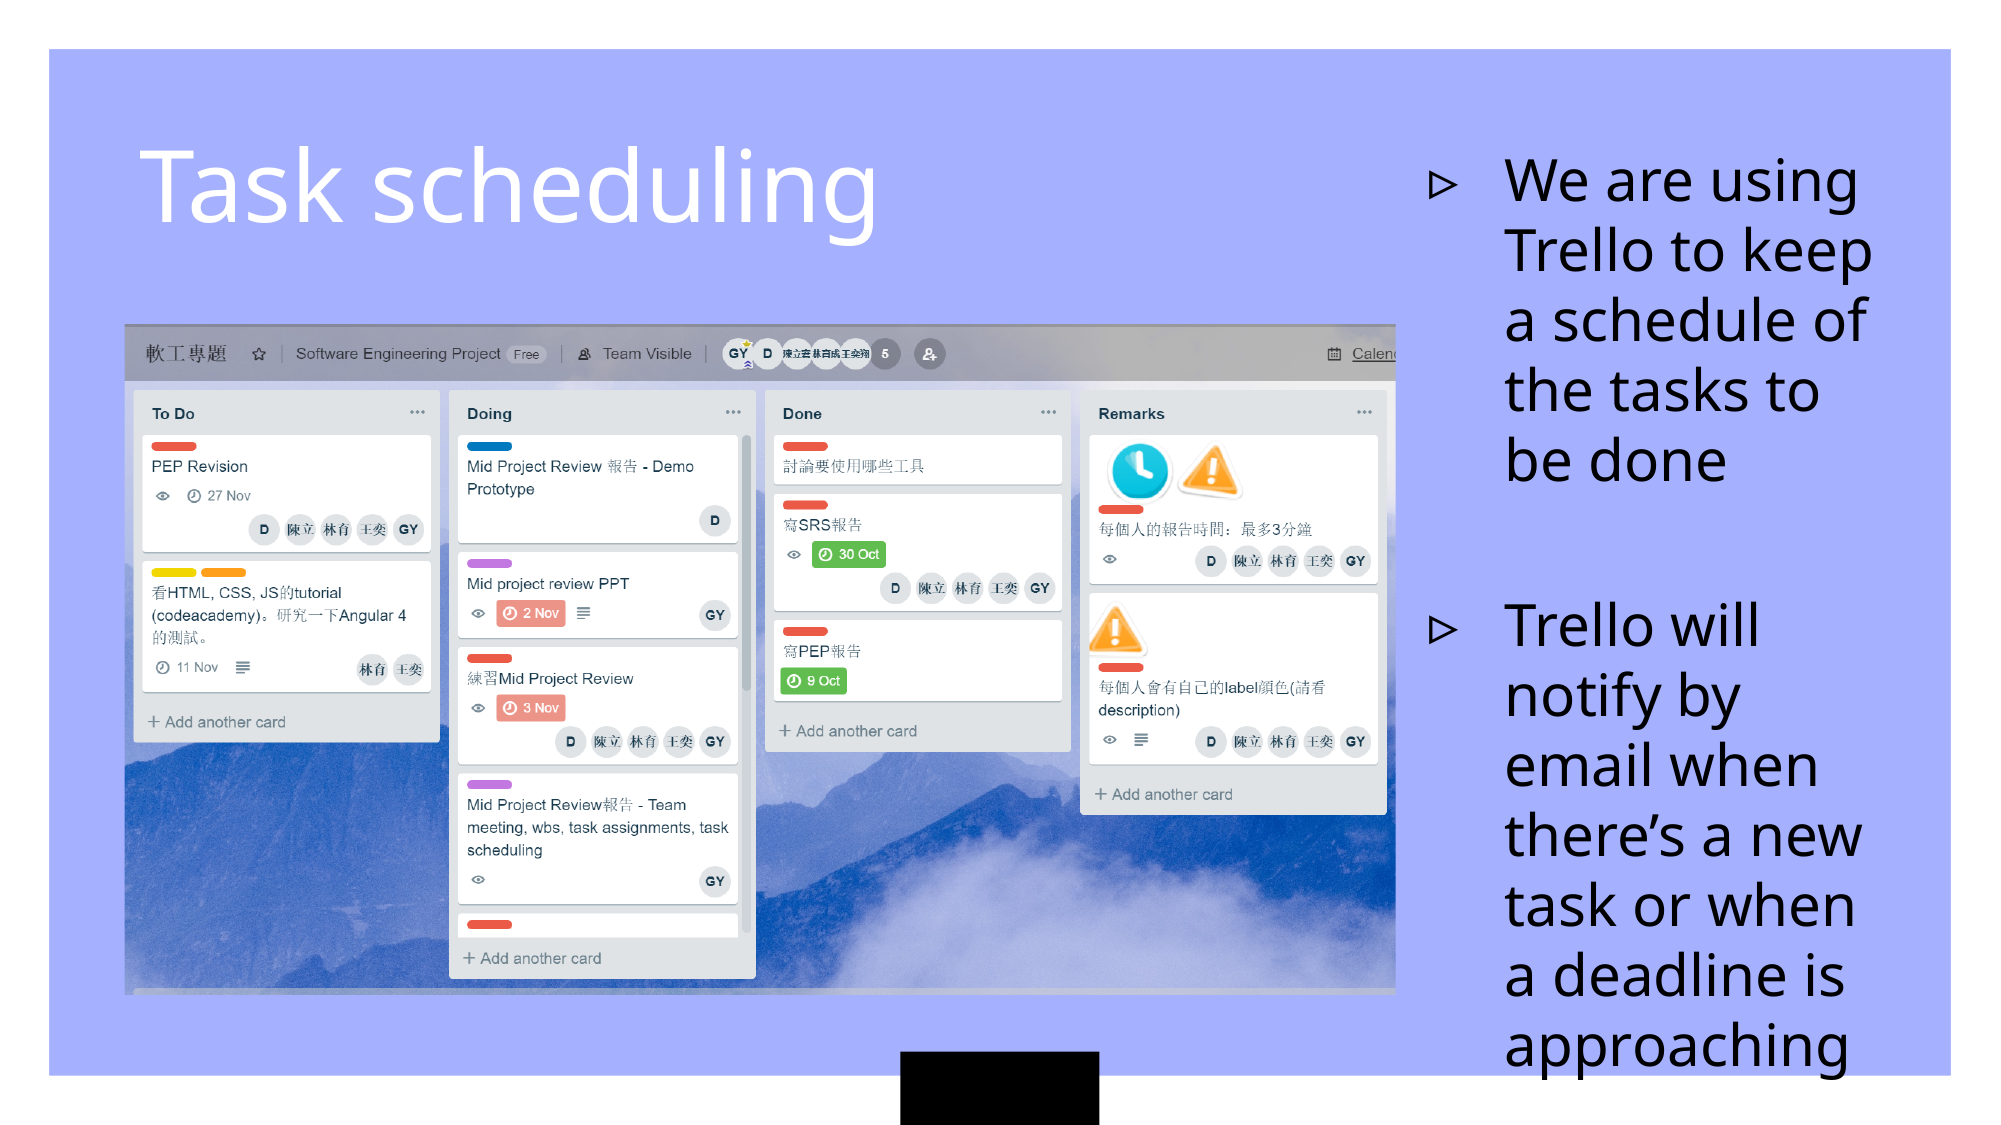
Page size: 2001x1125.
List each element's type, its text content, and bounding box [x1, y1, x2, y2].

title Task scheduling [124, 70, 1249, 258]
list We are using Trello to keep a schedule of the tasks to be done Trello will notify by email when there’s a new task or when a deadline is approaching [1395, 127, 1905, 995]
picture [124, 324, 1396, 995]
